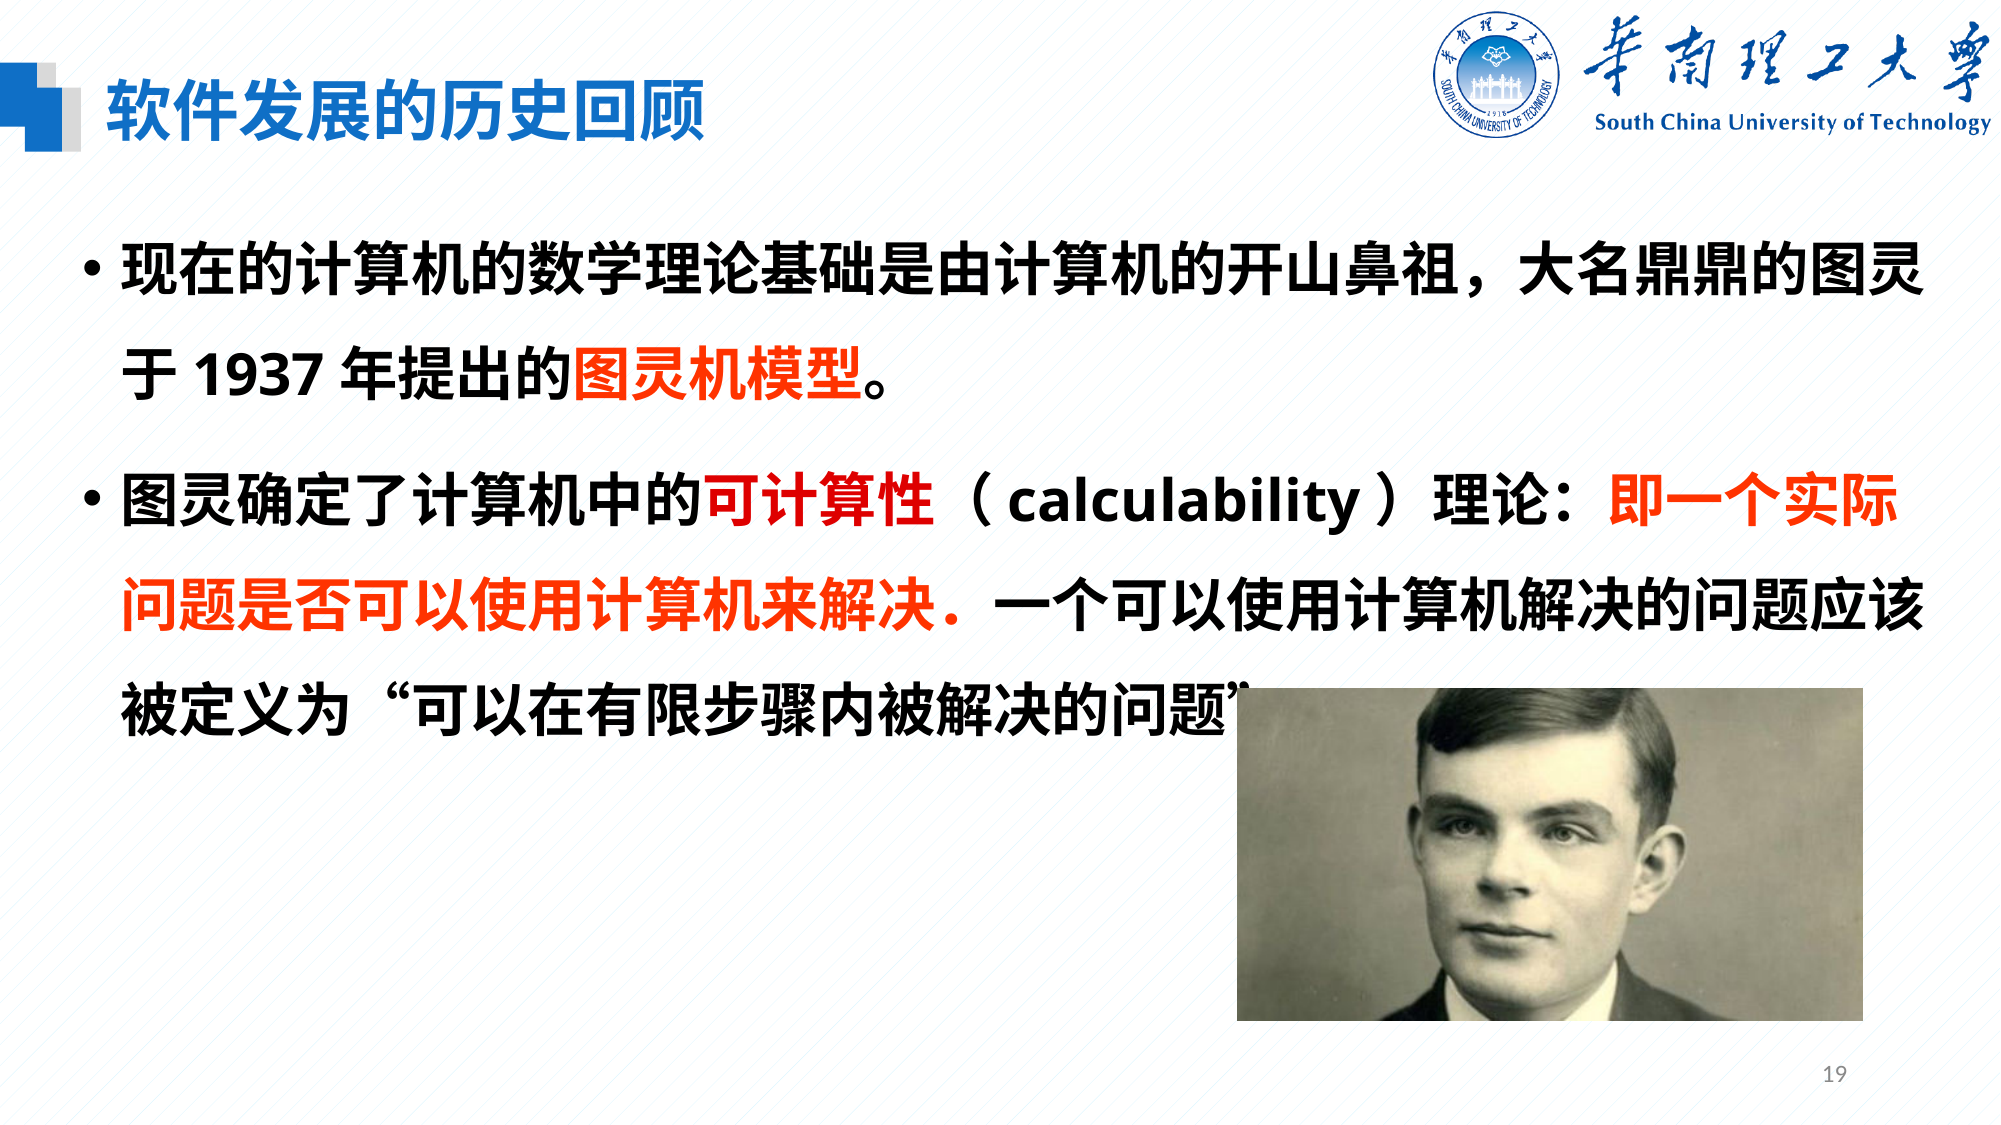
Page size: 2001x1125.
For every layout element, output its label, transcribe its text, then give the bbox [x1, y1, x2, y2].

text_box 软件发展的历史回顾 [90, 61, 1090, 157]
list 现在的计算机的数学理论基础是由计算机的开山鼻祖，大名鼎鼎的图灵于1937年提出的图灵机模型。 图灵确定了计算机中的可计算性（calculability）理论：即一个实际问题是否可以使用计算机来解决．一个可以使用计算机解决的问题应该被定义为“可以在有限步骤内被解决的问题” [67, 189, 1959, 956]
slide_number 19 [1412, 1042, 1863, 1103]
picture [1433, 11, 1991, 138]
picture [1237, 688, 1863, 1021]
